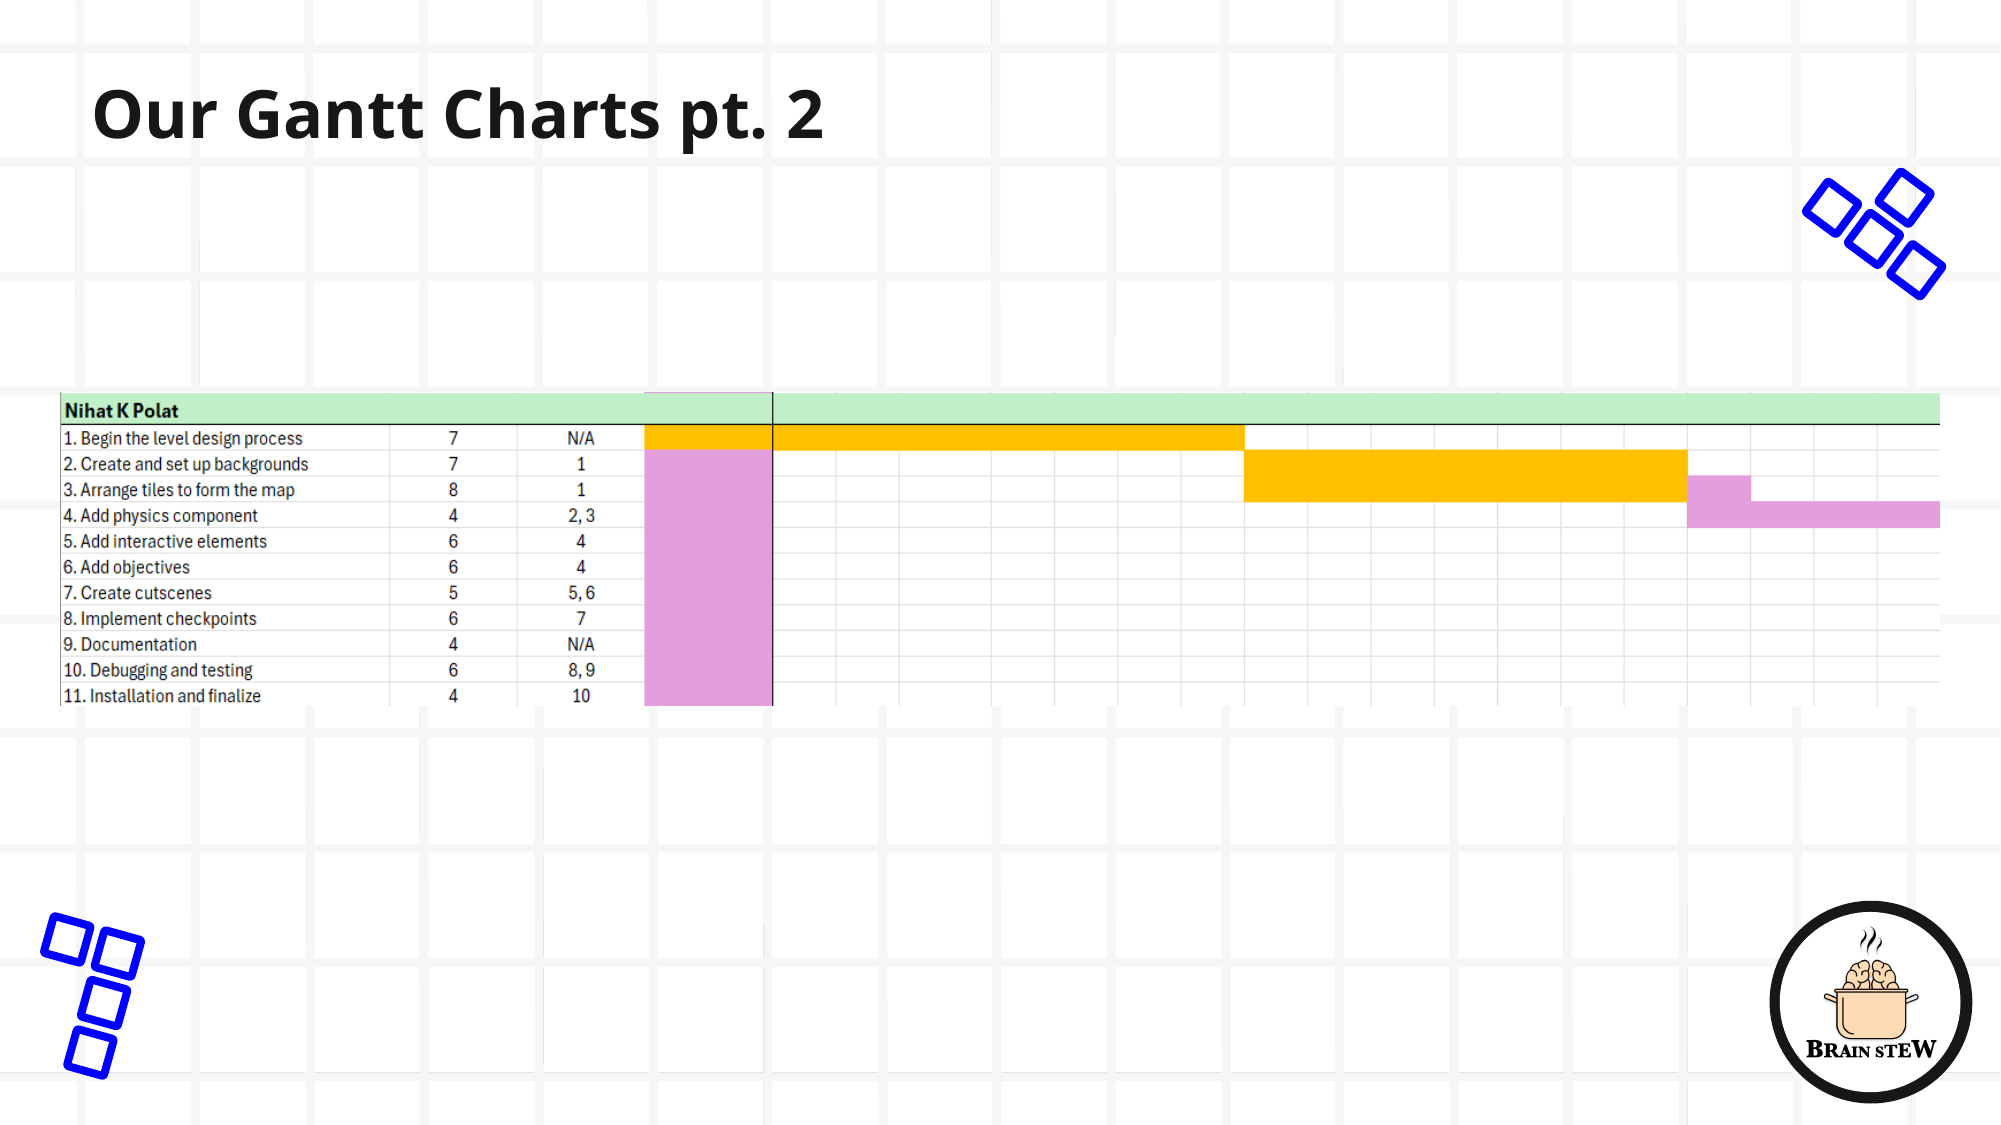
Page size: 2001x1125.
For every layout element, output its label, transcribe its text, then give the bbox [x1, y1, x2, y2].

text_box Our Gantt Charts pt. 2 [76, 56, 1853, 197]
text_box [1769, 900, 1973, 1104]
picture [0, 0, 2000, 1125]
